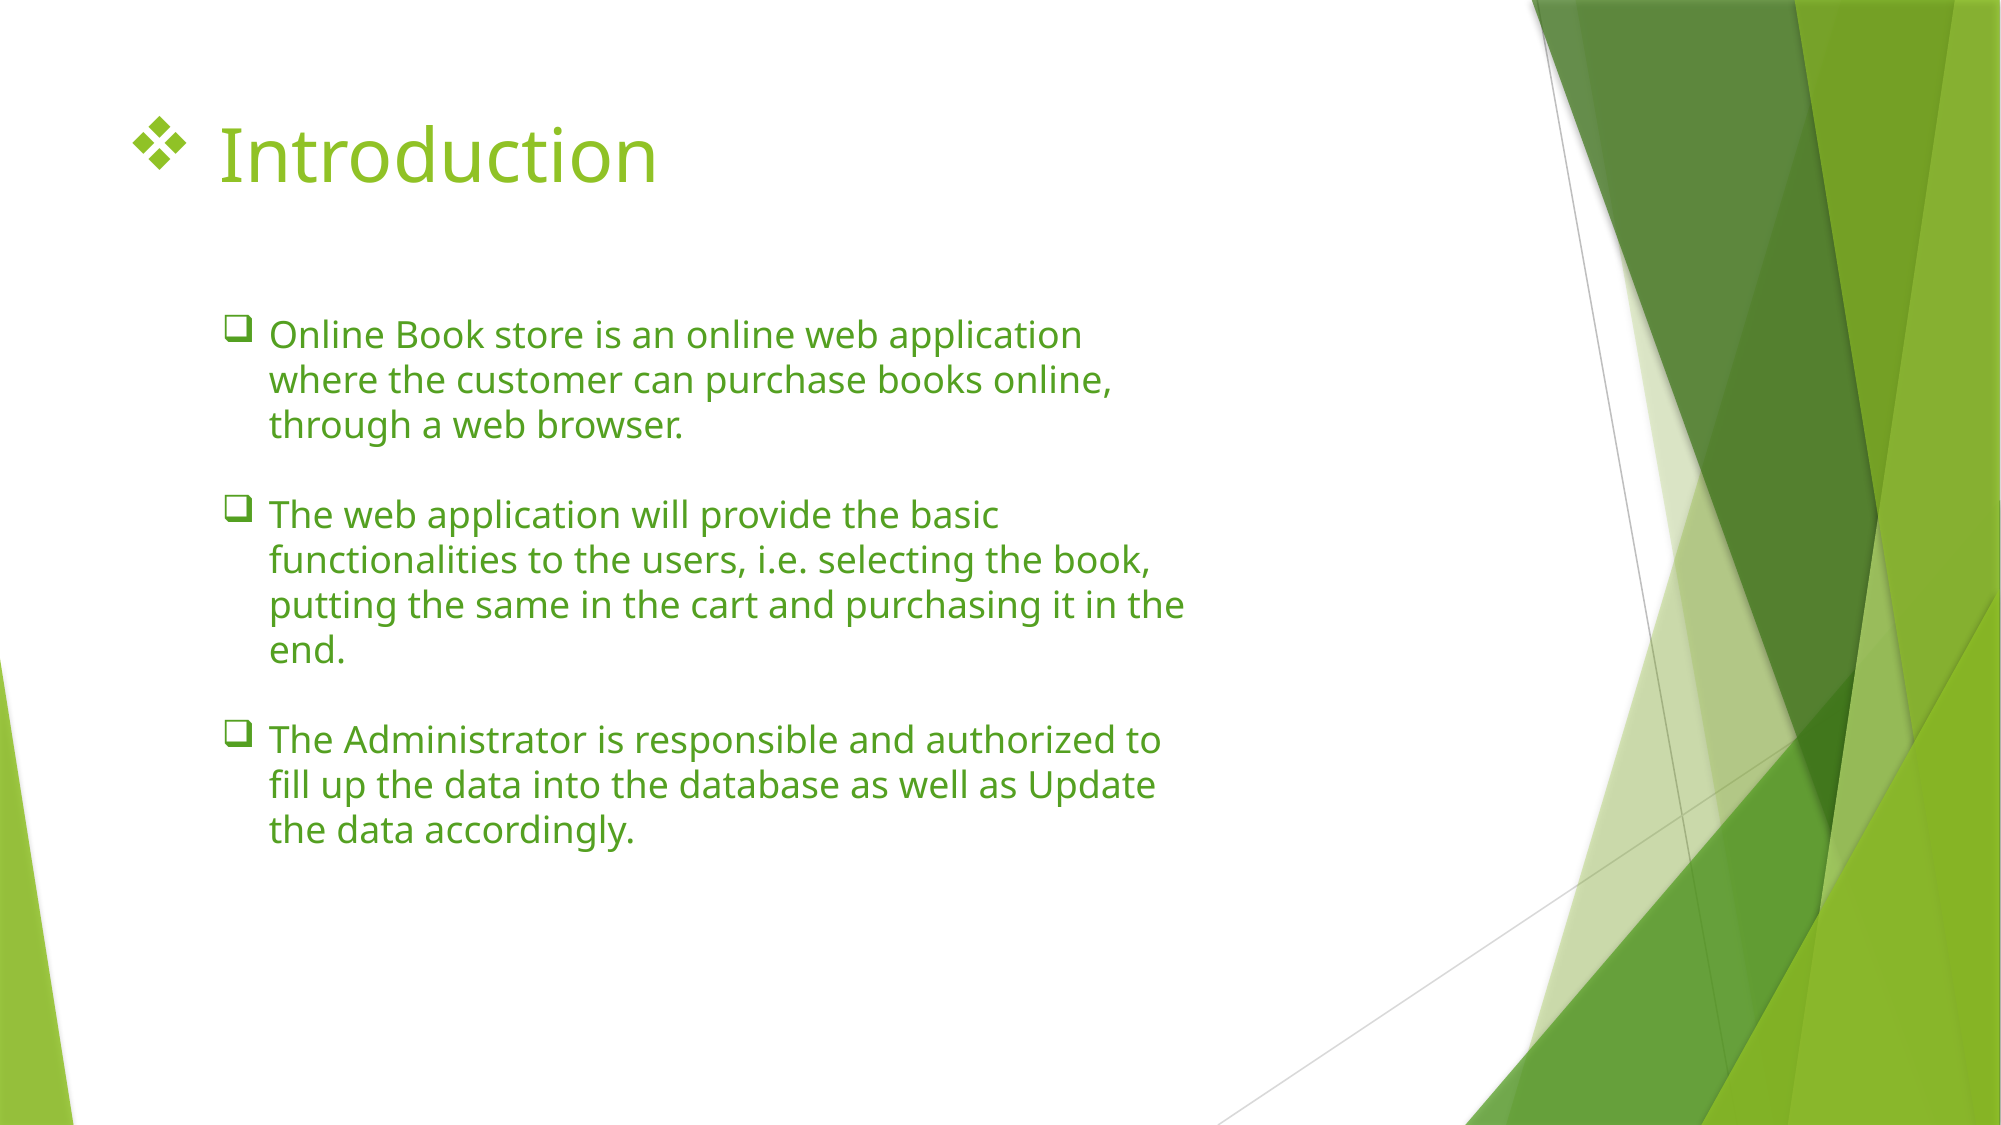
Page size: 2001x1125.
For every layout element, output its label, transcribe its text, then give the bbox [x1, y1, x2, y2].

title Introduction [111, 99, 1522, 317]
text_box Online Book store is an online web application where the customer can purchase books online, through a web browser. The web application will provide the basic functionalities to the users, i.e. selecting the book, putting the same in the cart and purchasing it in the end. The Administrator is responsible and authorized to fill up the data into the database as well as Update the data accordingly. [207, 304, 1210, 859]
